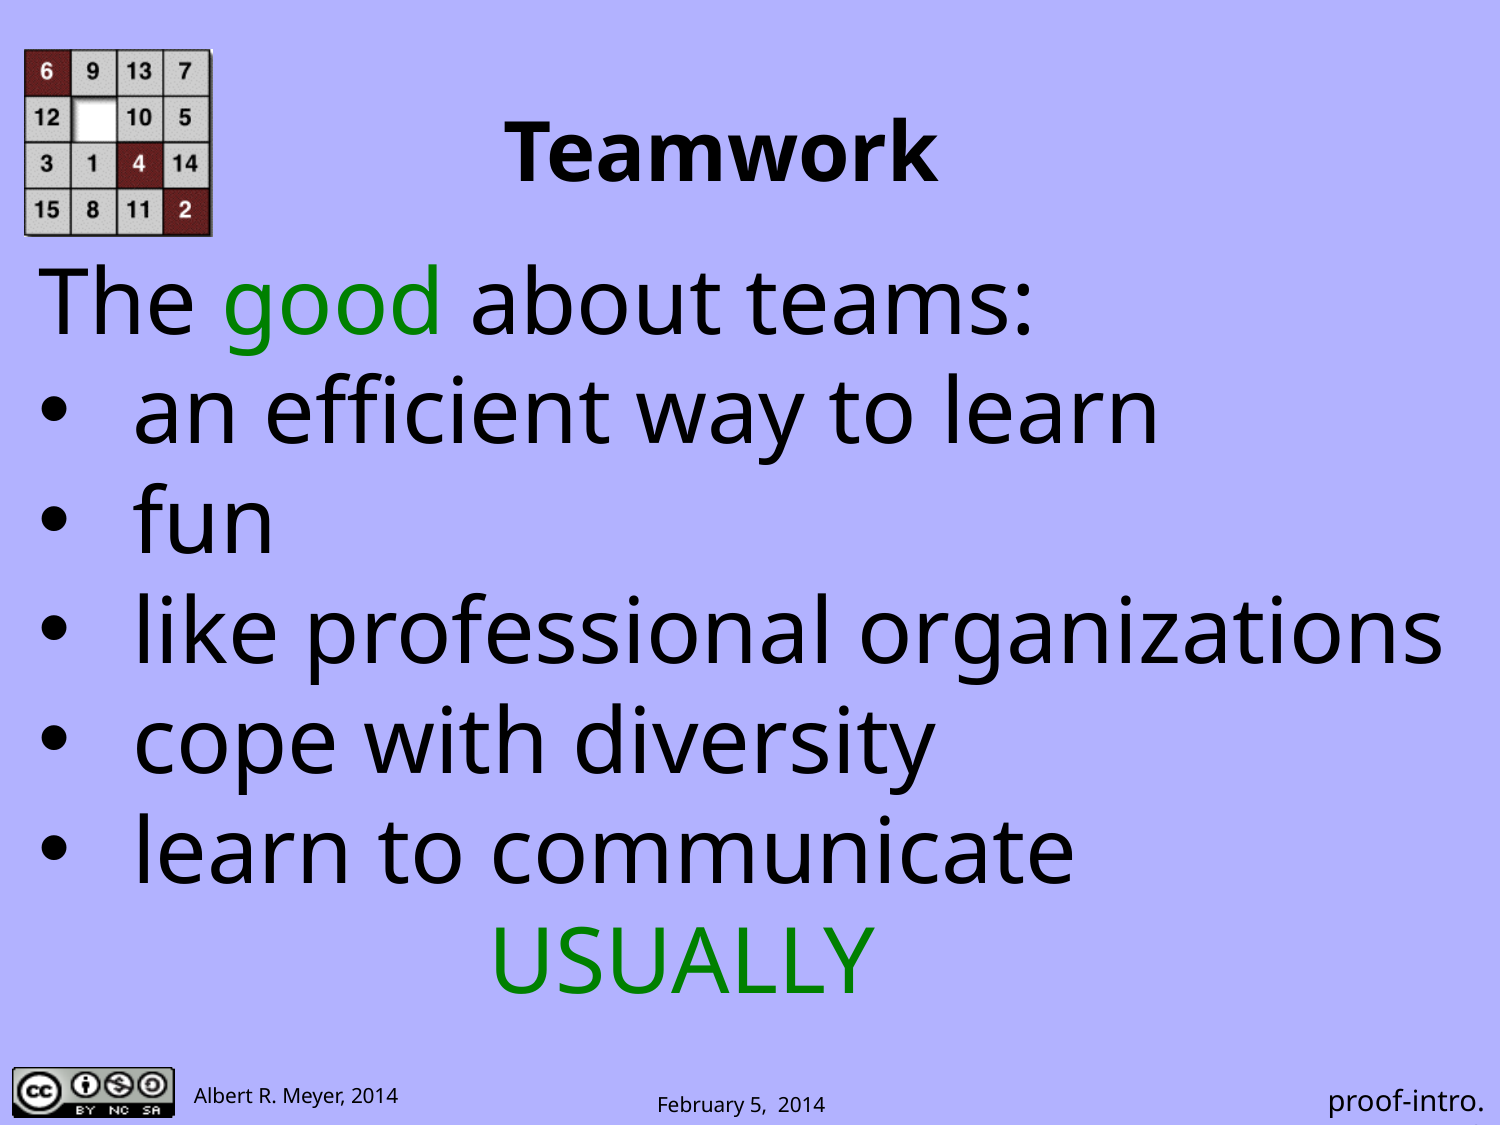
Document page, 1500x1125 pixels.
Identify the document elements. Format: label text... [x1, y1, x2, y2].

title Teamwork [237, 49, 1207, 247]
slide_number proof-intro.12 [1280, 1074, 1500, 1125]
picture [12, 1067, 175, 1118]
text_box The good about teams: an efficient way to learn fun like professional organizations cope with diversity learn to communicate USUALLY [23, 235, 1485, 1020]
picture [24, 49, 213, 235]
